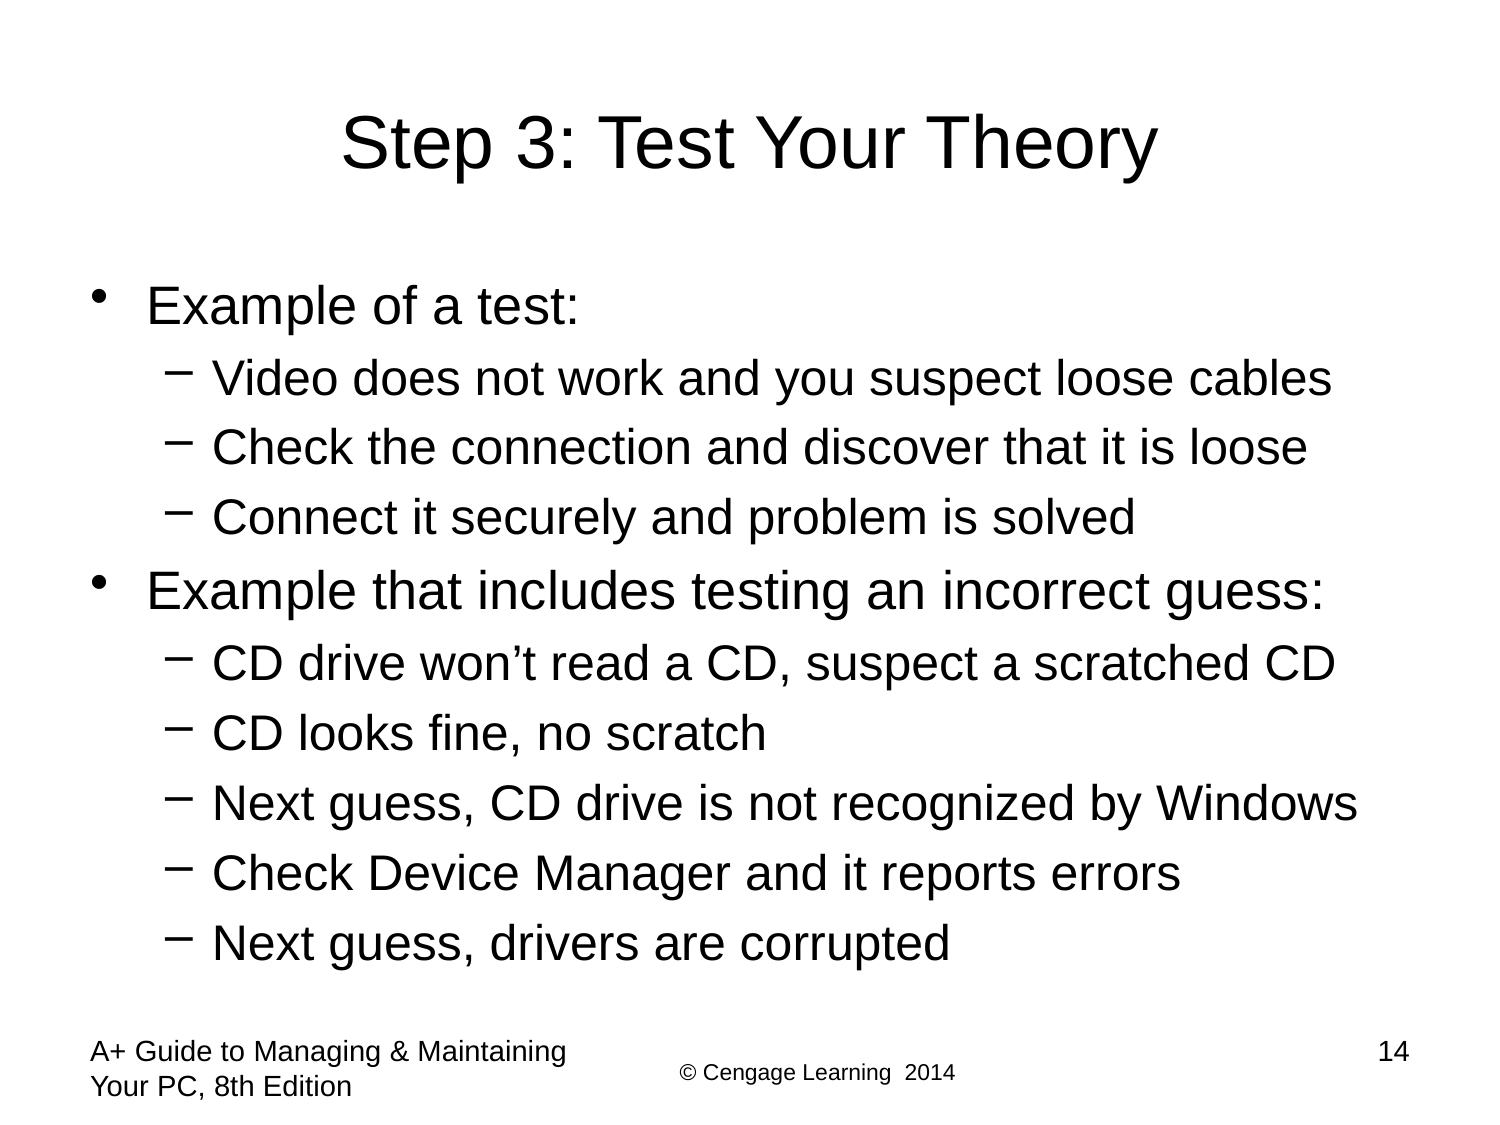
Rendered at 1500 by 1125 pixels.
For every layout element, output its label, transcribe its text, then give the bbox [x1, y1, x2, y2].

slide_number 14 [1074, 1024, 1426, 1103]
list Example of a test: Video does not work and you suspect loose cables Check the connection and discover that it is loose Connect it securely and problem is solved Example that includes testing an incorrect guess: CD drive won’t read a CD, suspect a scratched CD CD looks fine, no scratch Next guess, CD drive is not recognized by Windows Check Device Manager and it reports errors Next guess, drivers are corrupted [75, 262, 1425, 1005]
footer A+ Guide to Managing & Maintaining Your PC, 8th Edition [74, 1024, 626, 1103]
title Step 3: Test Your Theory [75, 45, 1425, 233]
